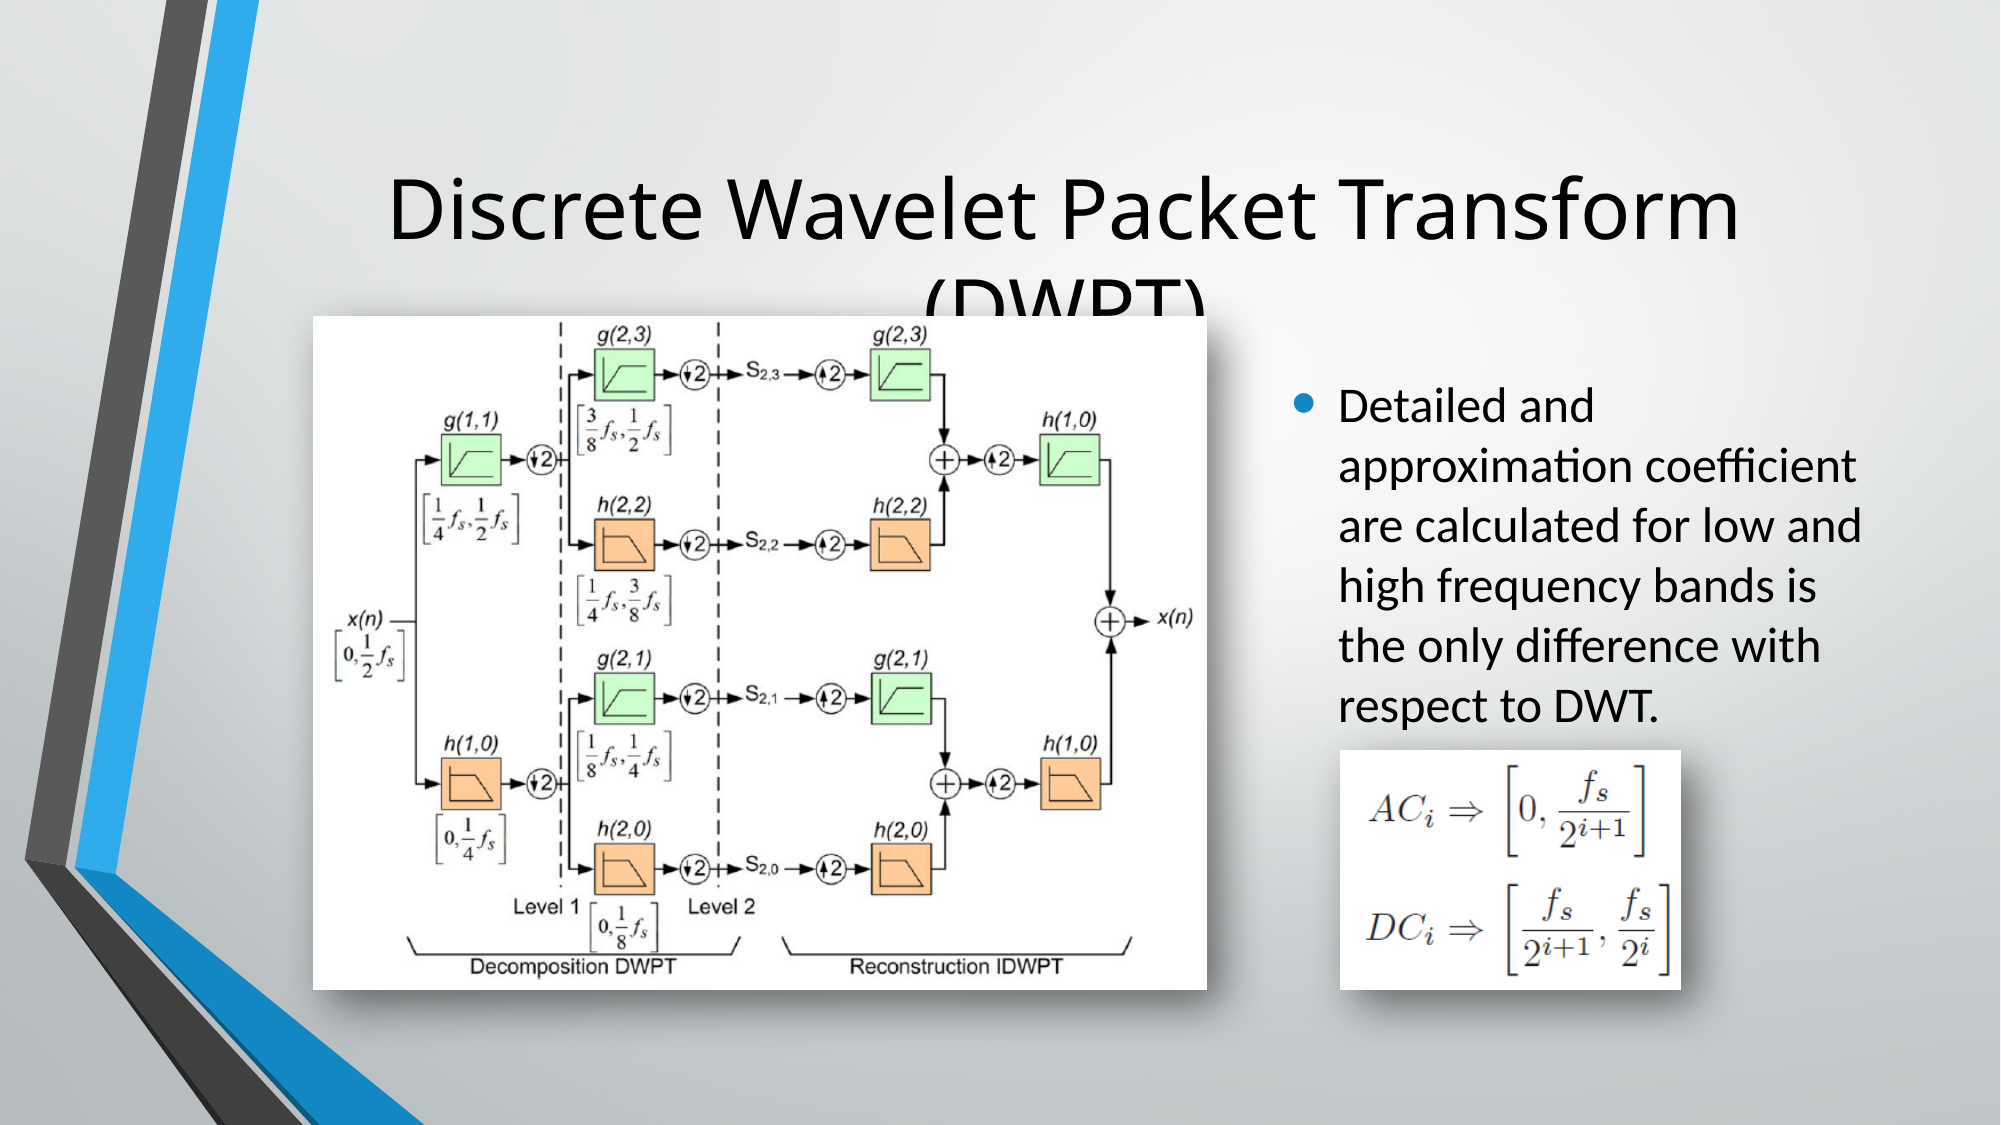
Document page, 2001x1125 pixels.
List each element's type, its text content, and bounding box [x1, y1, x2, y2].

title Discrete Wavelet Packet Transform (DWPT) [243, 112, 1887, 400]
list Detailed and approximation coefficient are calculated for low and high frequency bands is the only difference with respect to DWT. [1276, 316, 1909, 788]
picture [312, 316, 1207, 991]
picture [1340, 750, 1681, 991]
